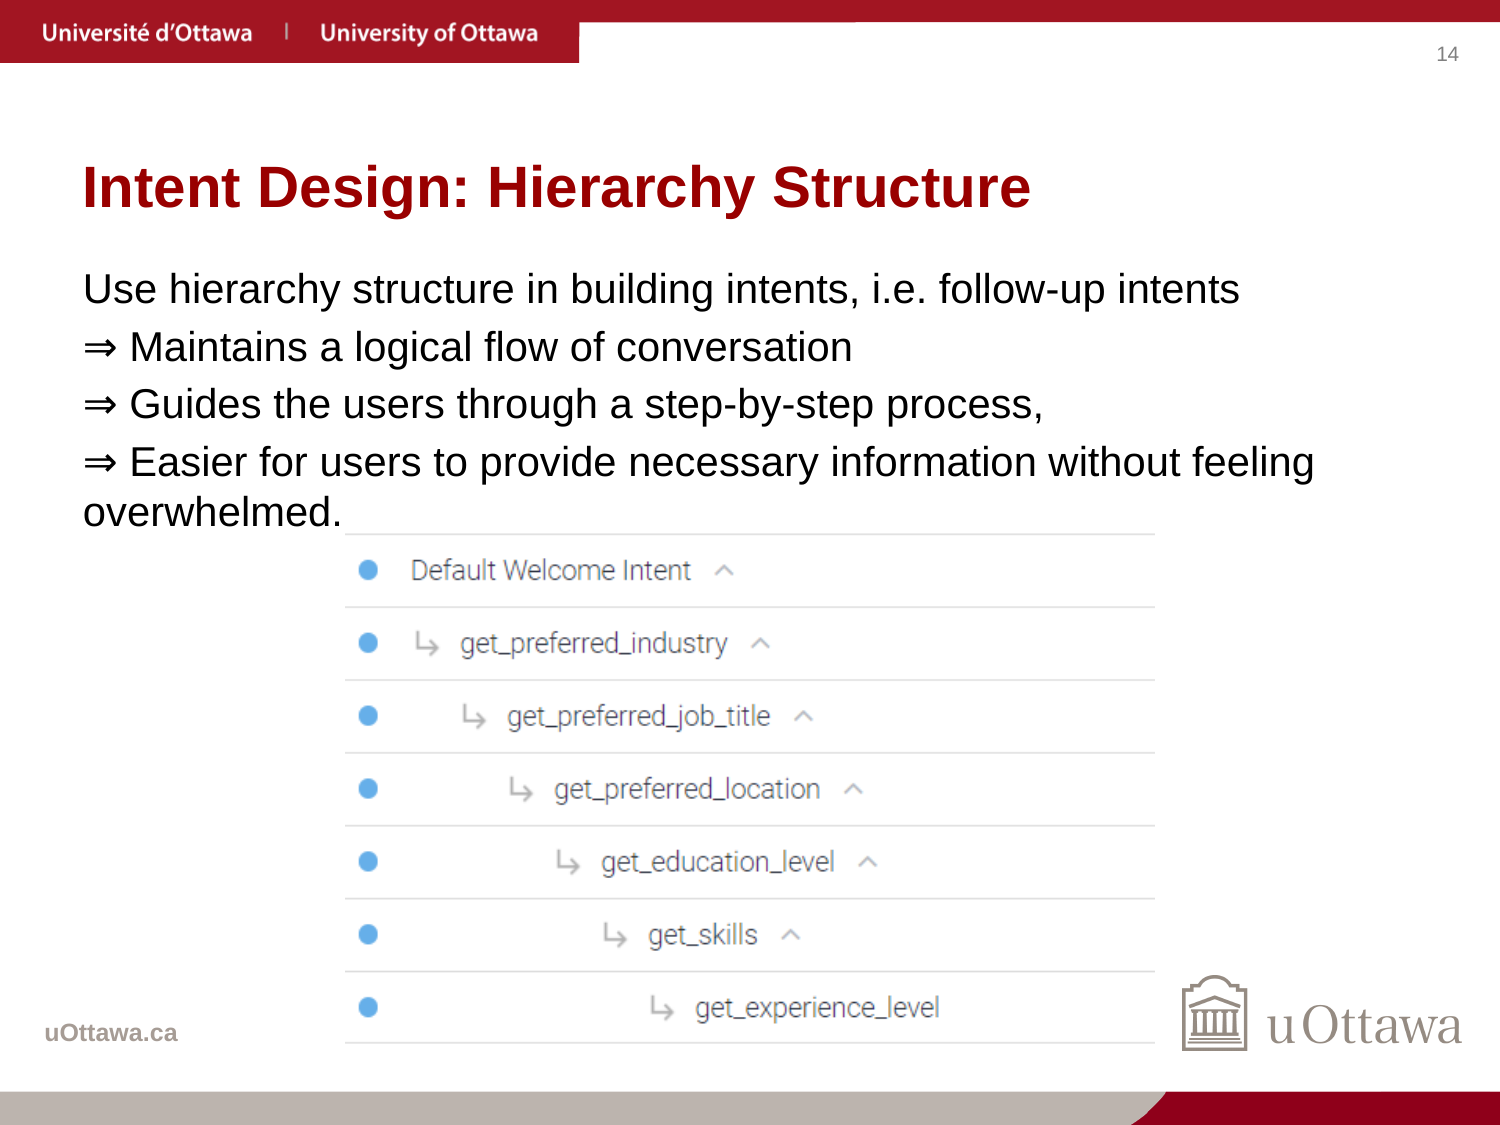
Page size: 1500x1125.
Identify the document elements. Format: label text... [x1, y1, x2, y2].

picture [0, 0, 1500, 63]
picture [0, 1092, 1500, 1125]
picture [1182, 975, 1462, 1051]
title Intent Design: Hierarchy Structure [67, 113, 1344, 256]
list Use hierarchy structure in building intents, i.e. follow-up intents ⇒ Maintains a logical flow of conversation ⇒ Guides the users through a step-by-step process, ⇒ Easier for users to provide necessary information without feeling overwhelmed. [67, 254, 1343, 871]
picture [345, 525, 1155, 1047]
